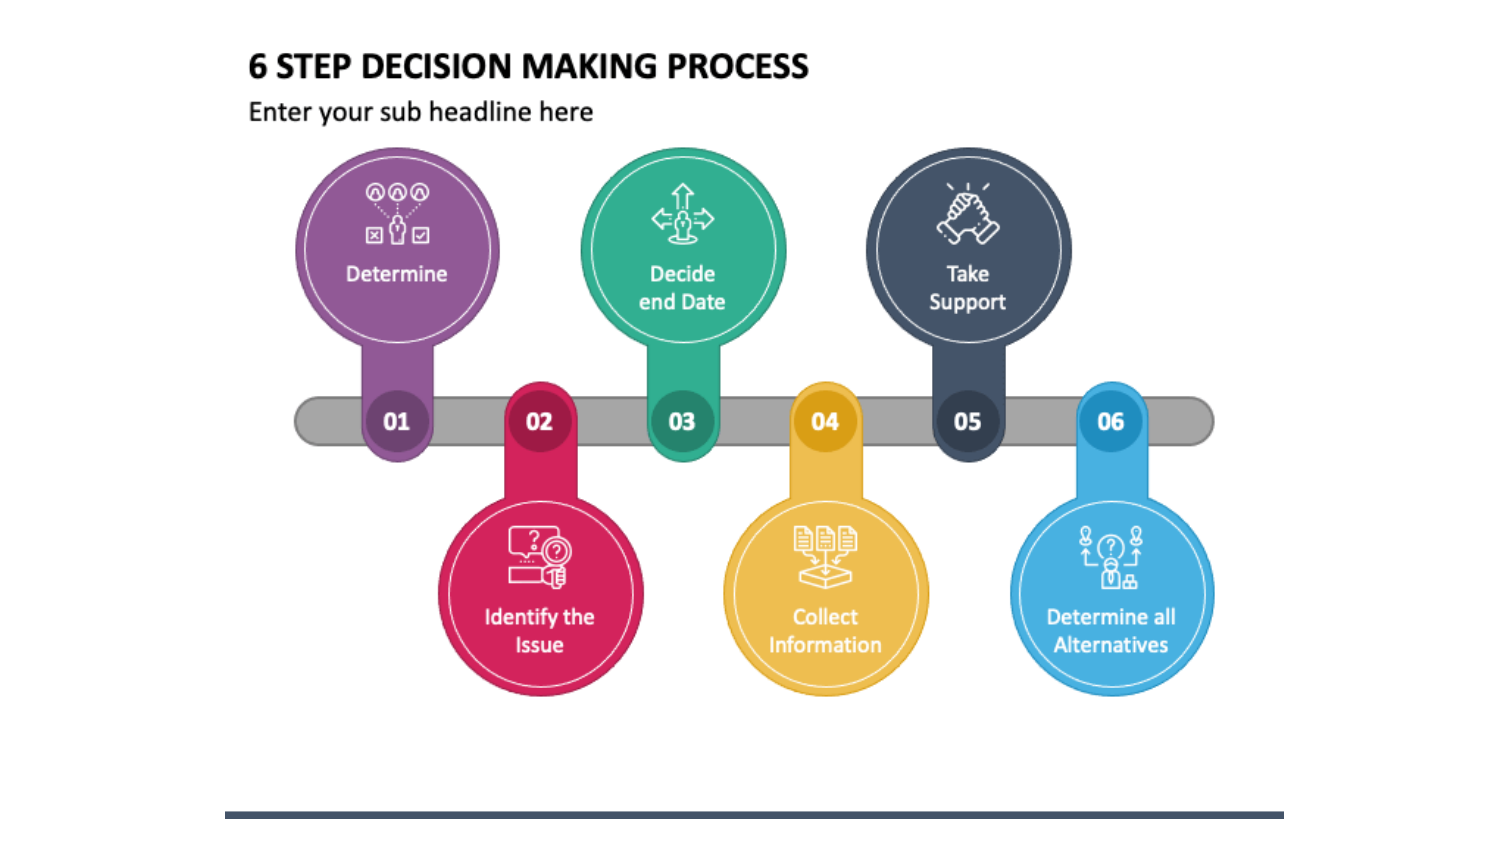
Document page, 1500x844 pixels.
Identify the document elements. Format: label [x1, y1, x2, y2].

picture [224, 24, 1284, 819]
